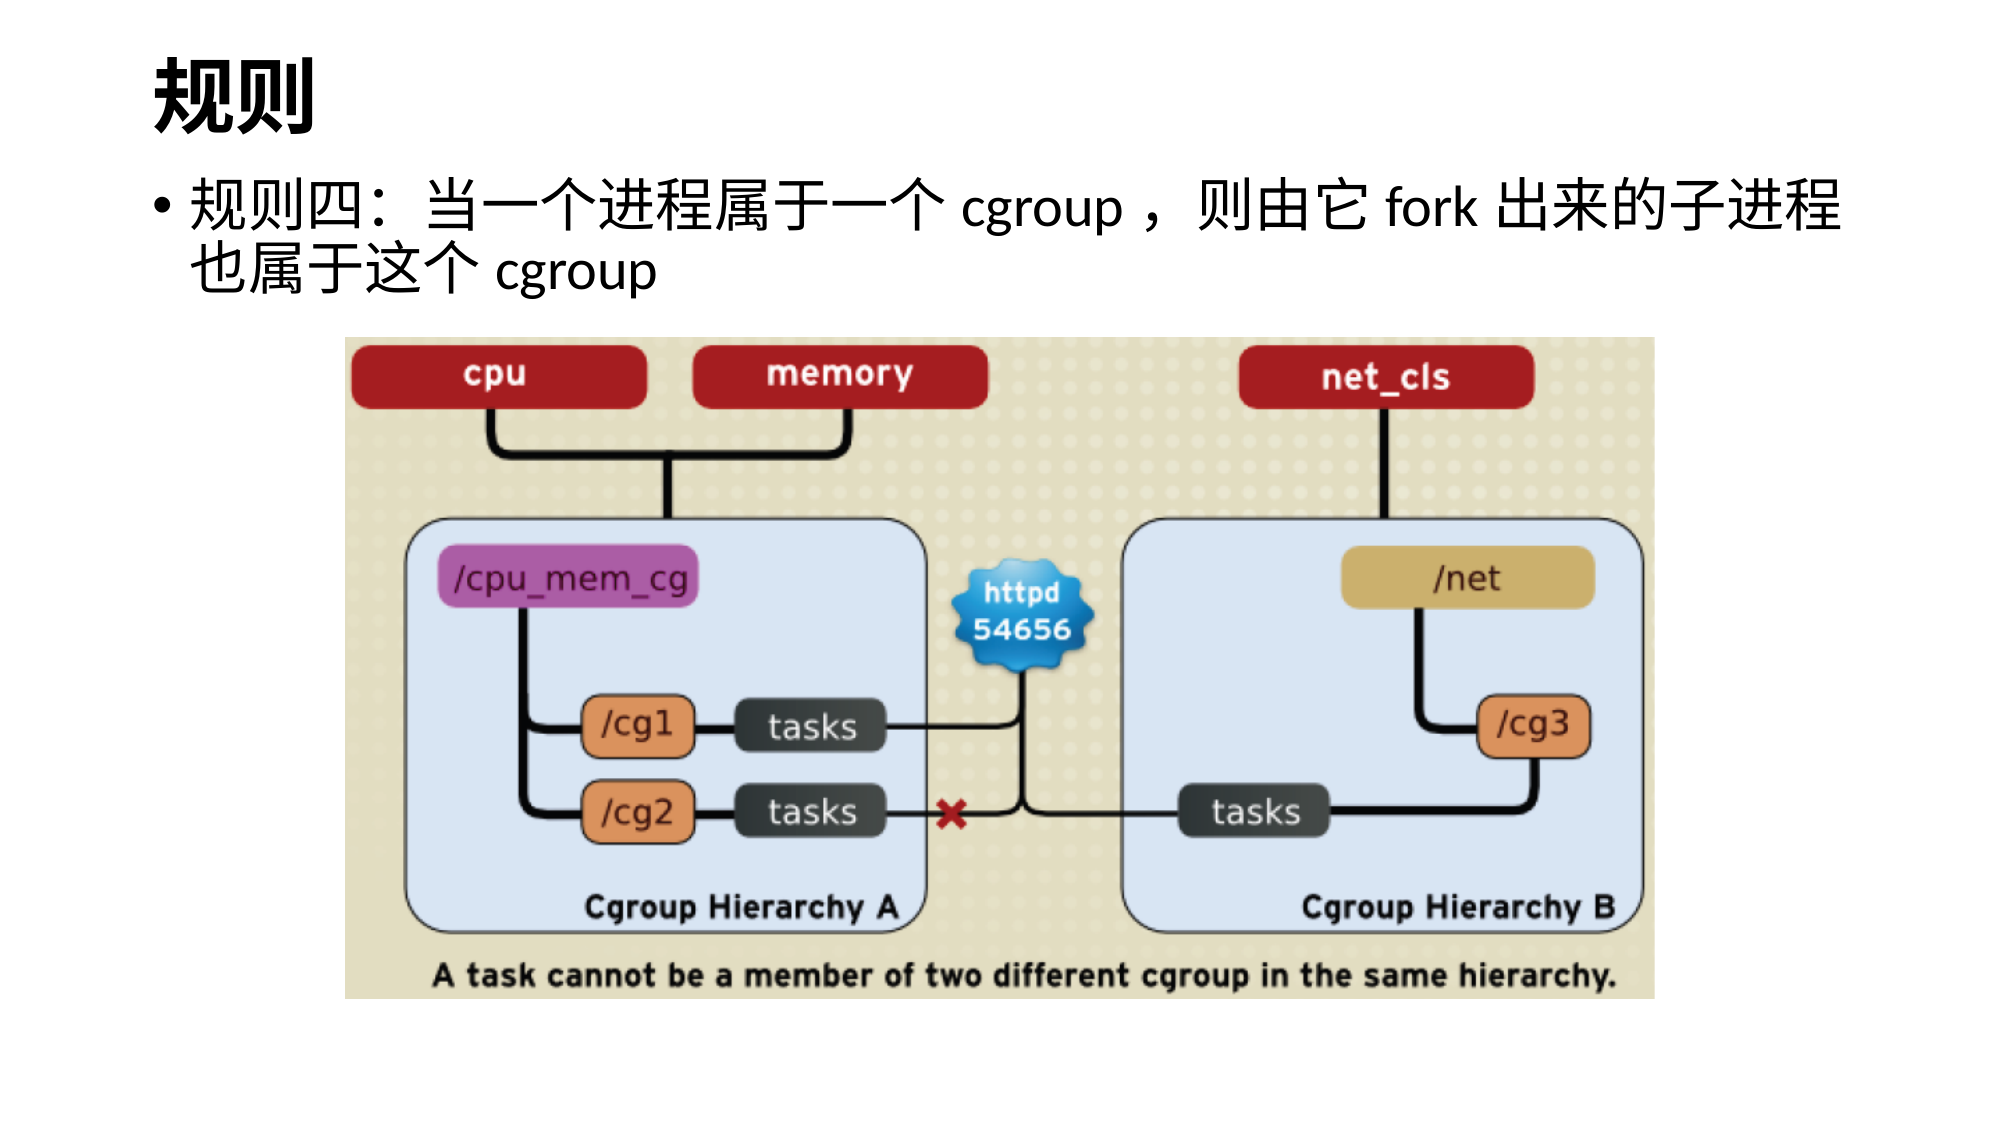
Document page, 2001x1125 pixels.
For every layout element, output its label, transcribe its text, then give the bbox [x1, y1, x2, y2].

picture [345, 337, 1655, 999]
title 规则 [137, 59, 1863, 142]
list 规则四：当一个进程属于一个cgroup，则由它fork出来的子进程也属于这个cgroup [137, 168, 1863, 1014]
